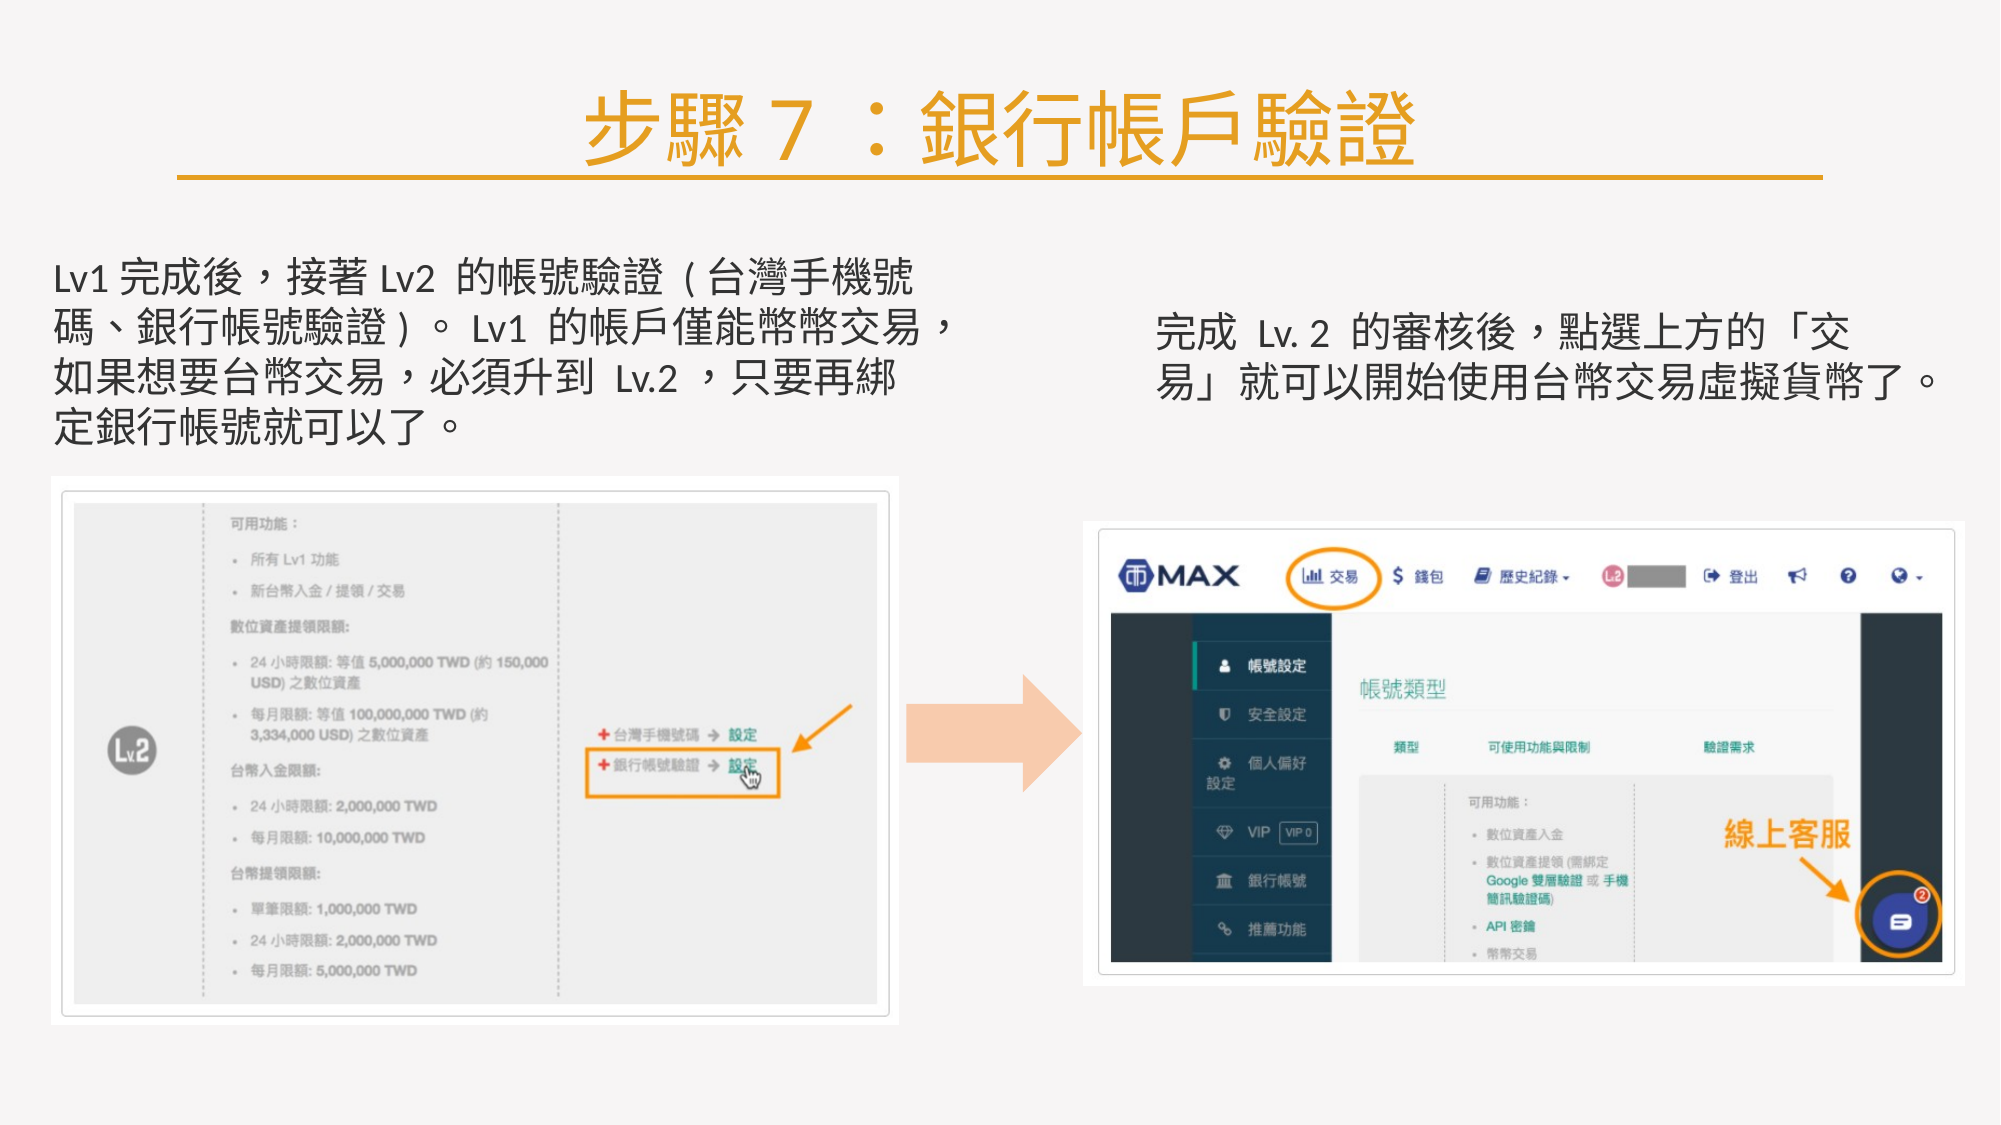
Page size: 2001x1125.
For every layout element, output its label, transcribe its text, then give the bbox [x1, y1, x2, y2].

title 步驟7：銀行帳戶驗證 [137, 24, 1863, 243]
picture [1083, 521, 1965, 986]
text_box 完成 Lv. 2 的審核後，點選上方的「交易」就可以開始使用台幣交易虛擬貨幣了。 [1140, 298, 1935, 414]
picture [51, 476, 899, 1025]
text_box [906, 674, 1083, 793]
text_box Lv1完成後，接著Lv2 的帳號驗證 (台灣手機號碼、銀行帳號驗證)。Lv1 的帳戶僅能幣幣交易，如果想要台幣交易，必須升到 Lv.2，只要再綁定銀行帳號就可以了。 [38, 243, 942, 459]
